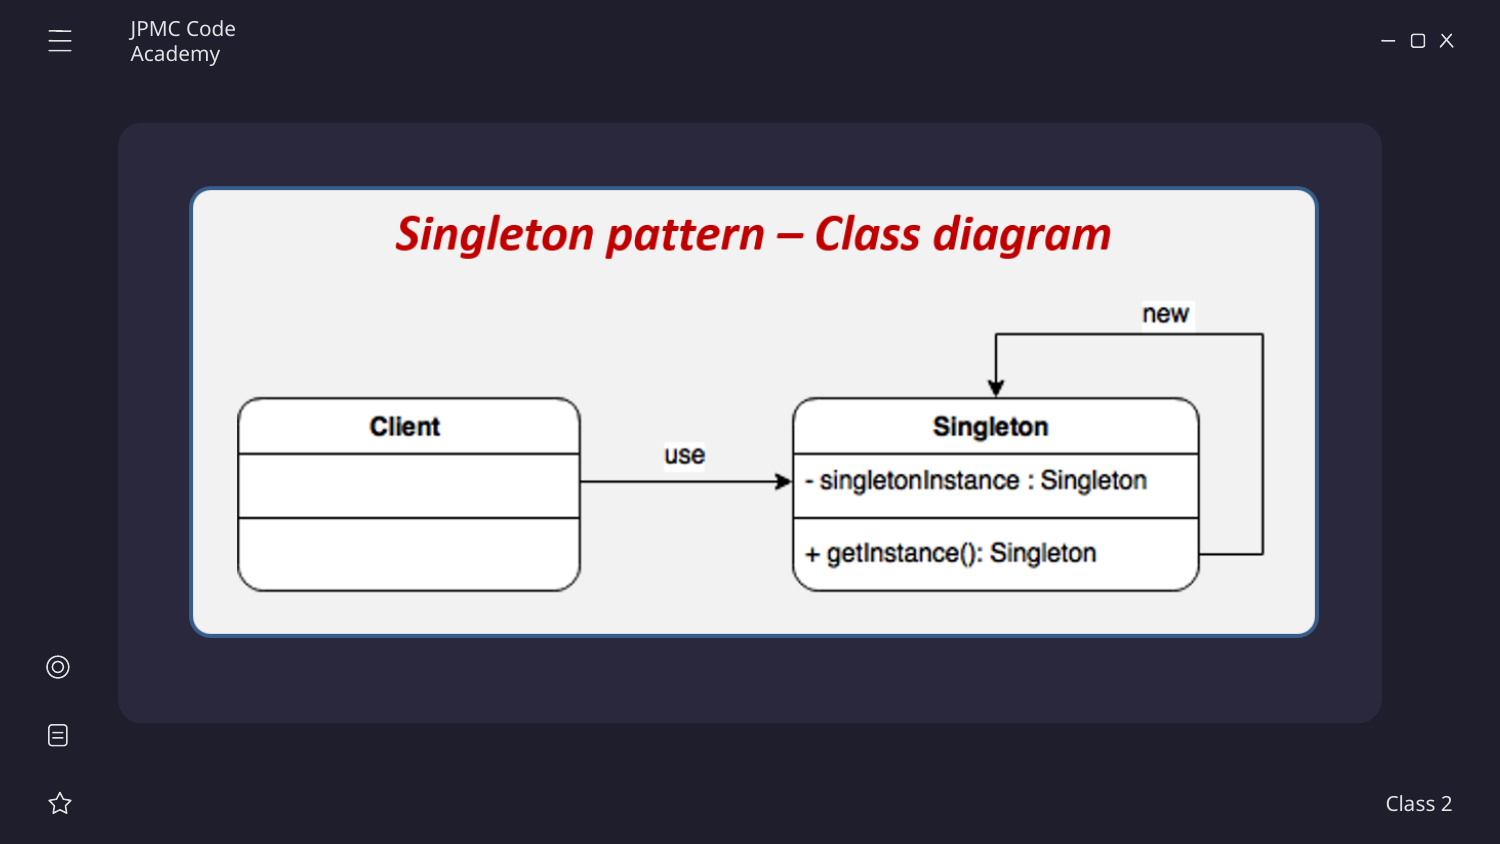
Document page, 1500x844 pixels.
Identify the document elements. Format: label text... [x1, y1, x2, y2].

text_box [46, 655, 72, 814]
picture [189, 184, 1320, 639]
text_box Class 2 [1278, 780, 1453, 826]
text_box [48, 30, 72, 51]
text_box [46, 27, 74, 32]
text_box JPMC Code Academy [130, 18, 306, 64]
